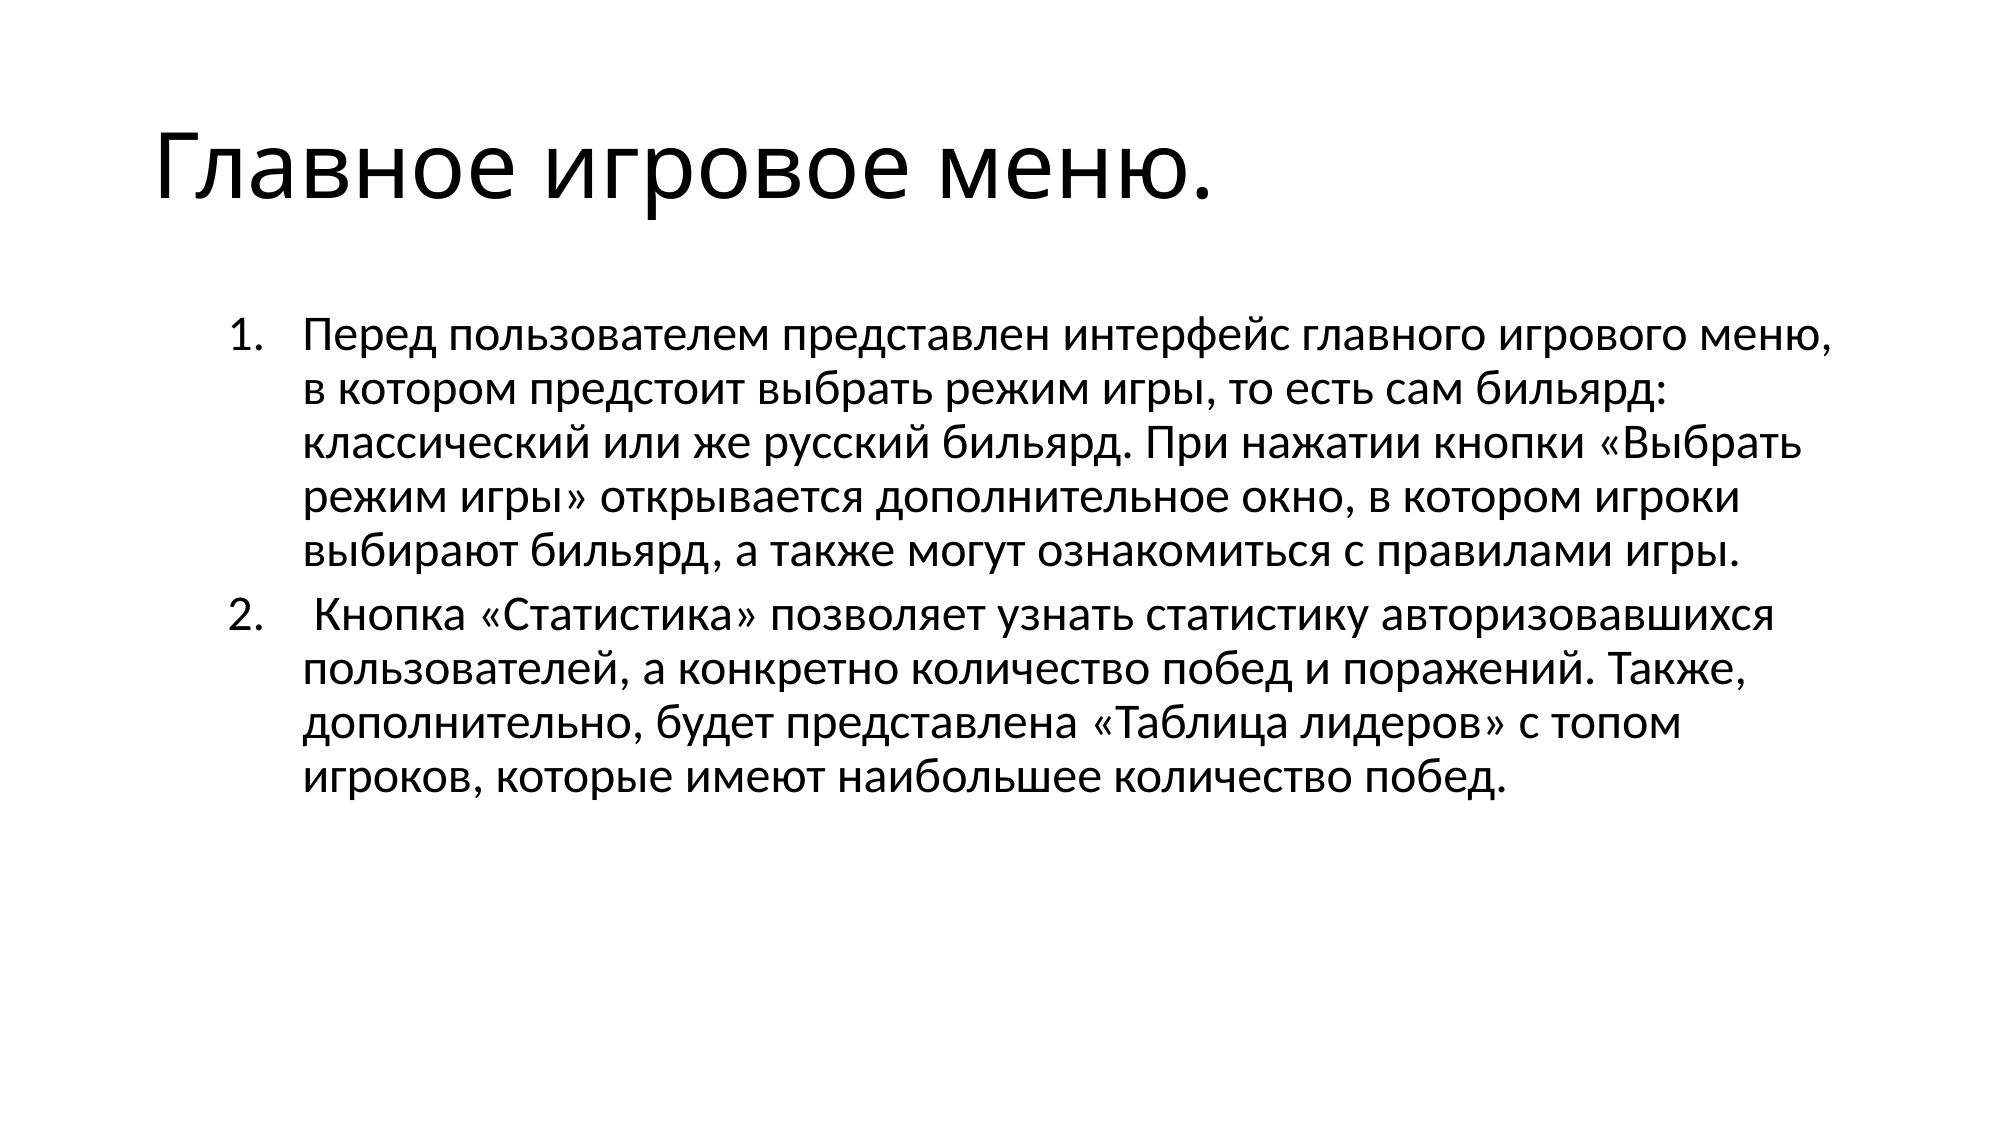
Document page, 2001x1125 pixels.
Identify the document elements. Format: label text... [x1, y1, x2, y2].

title Главное игровое меню. [137, 59, 1863, 278]
list Перед пользователем представлен интерфейс главного игрового меню, в котором предстоит выбрать режим игры, то есть сам бильярд: классический или же русский бильярд. При нажатии кнопки «Выбрать режим игры» открывается дополнительное окно, в котором игроки выбирают бильярд, а также могут ознакомиться с правилами игры. Кнопка «Статистика» позволяет узнать статистику авторизовавшихся пользователей, а конкретно количество побед и поражений. Также, дополнительно, будет представлена «Таблица лидеров» с топом игроков, которые имеют наибольшее количество побед. [137, 299, 1863, 1014]
